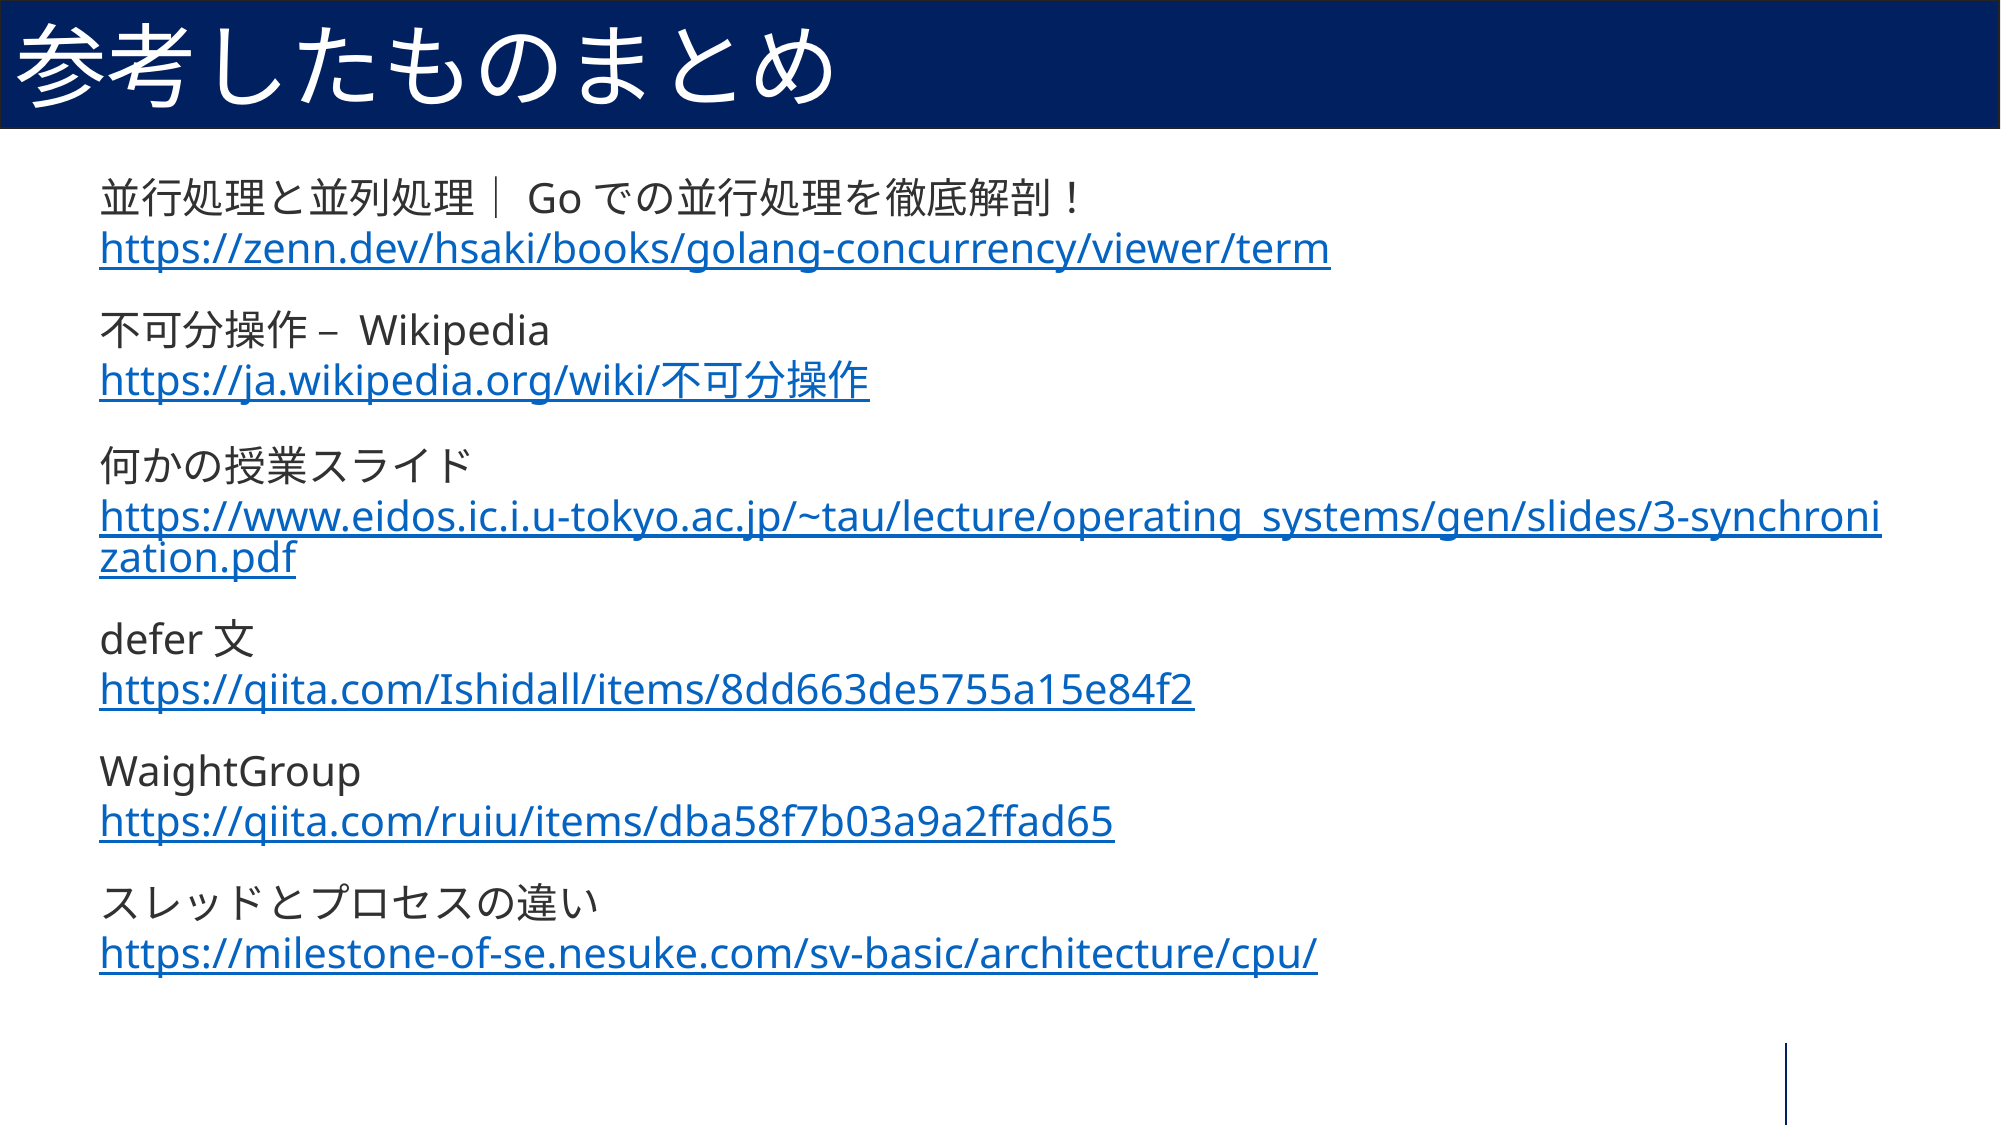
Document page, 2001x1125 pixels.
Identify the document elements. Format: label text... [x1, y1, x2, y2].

title 参考したものまとめ [0, 0, 1832, 128]
list 並行処理と並列処理｜Goでの並行処理を徹底解剖！ https://zenn.dev/hsaki/books/golang-concurrency/viewer/term 不可分操作 – Wikipedia https://ja.wikipedia.org/wiki/不可分操作 何かの授業スライド https://www.eidos.ic.i.u-tokyo.ac.jp/~tau/lecture/operating_systems/gen/slides/3-synchronization.pdf defer文 https://qiita.com/Ishidall/items/8dd663de5755a15e84f2 WaightGroup https://qiita.com/ruiu/items/dba58f7b03a9a2ffad65 スレッドとプロセスの違い https://milestone-of-se.nesuke.com/sv-basic/architecture/cpu/ [84, 164, 1916, 1006]
